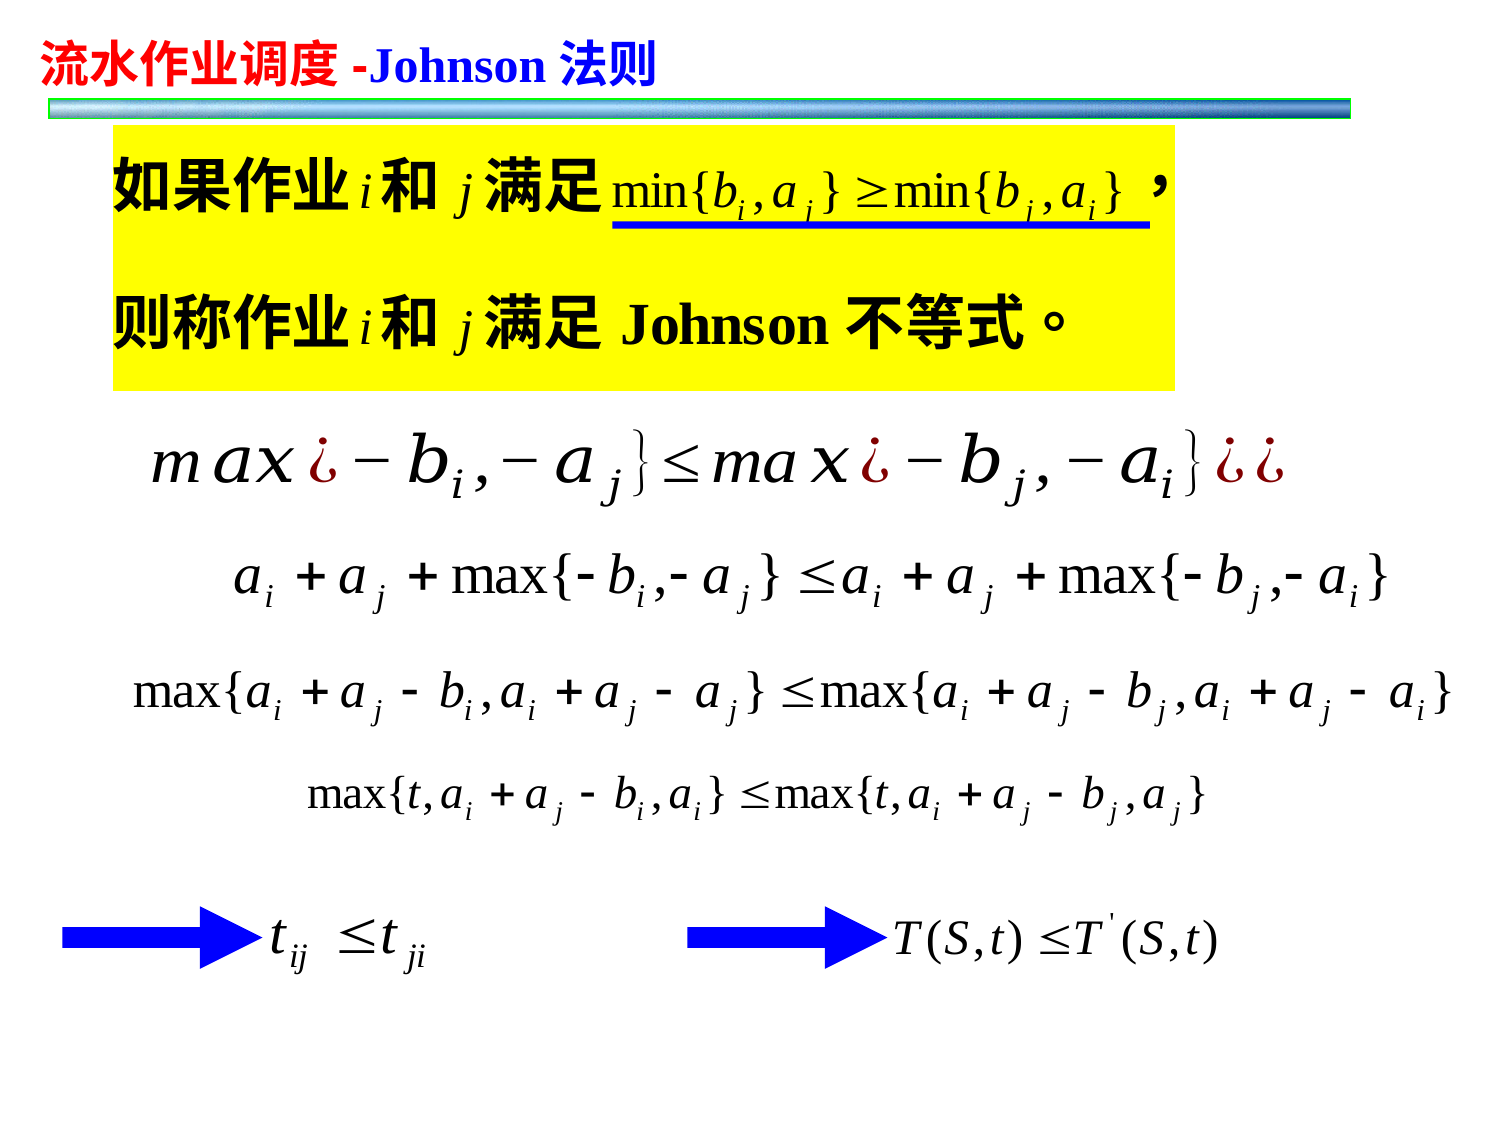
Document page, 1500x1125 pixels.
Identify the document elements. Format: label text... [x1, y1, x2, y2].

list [112, 124, 1176, 391]
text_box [224, 535, 1401, 627]
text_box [887, 900, 1226, 976]
text_box [687, 931, 882, 944]
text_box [299, 762, 1213, 837]
text_box [64, 931, 257, 942]
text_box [262, 894, 438, 988]
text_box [124, 655, 1463, 738]
picture [49, 99, 1351, 118]
text_box 流水作业调度-Johnson法则 [24, 24, 713, 100]
